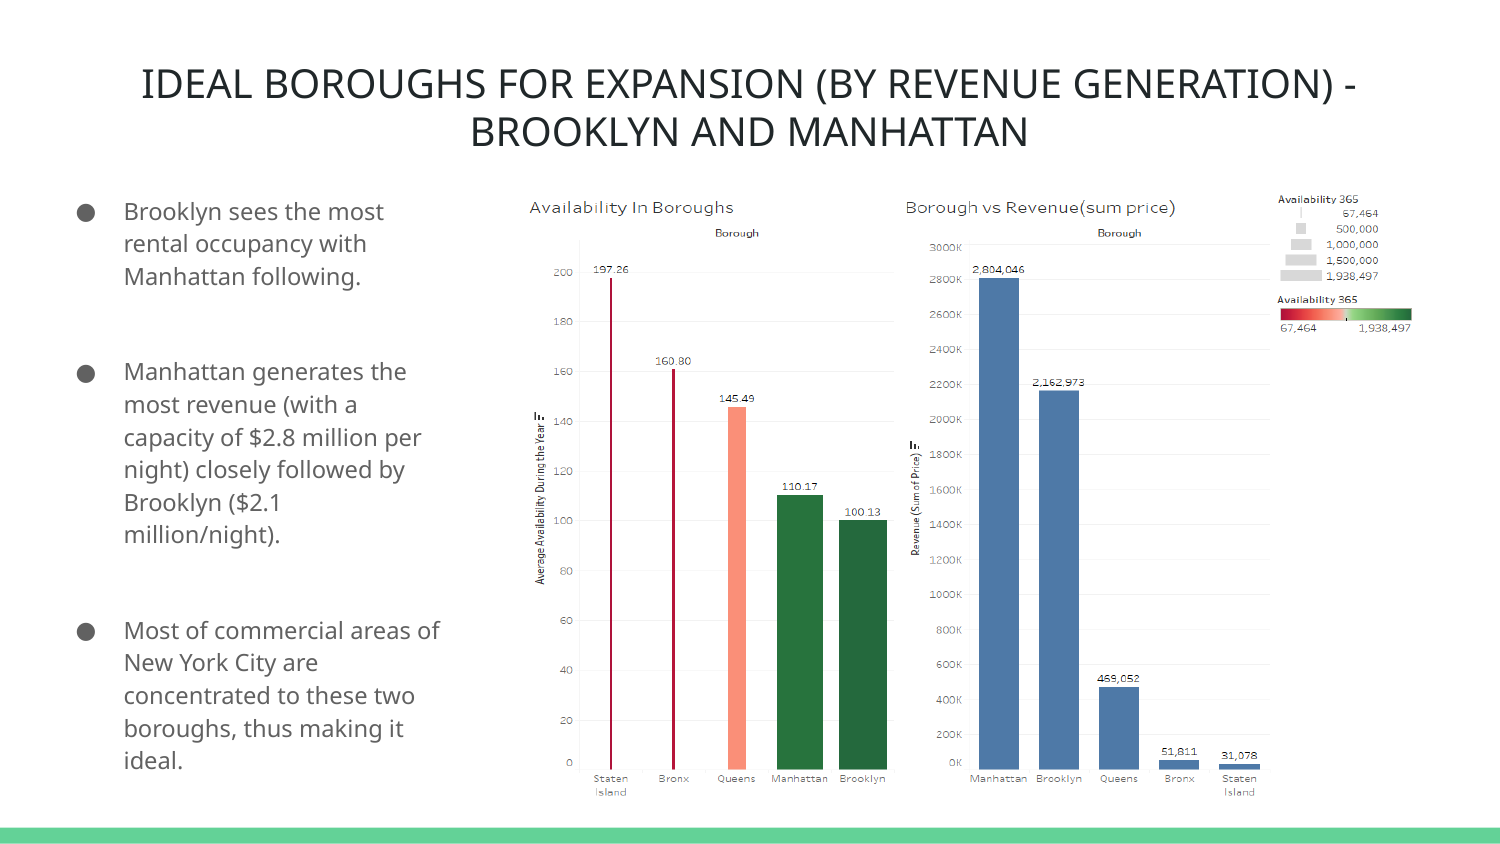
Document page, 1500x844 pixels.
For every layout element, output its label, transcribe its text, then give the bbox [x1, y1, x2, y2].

list Brooklyn sees the most rental occupancy with Manhattan following. Manhattan generates the most revenue (with a capacity of $2.8 million per night) closely followed by Brooklyn ($2.1 million/night). Most of commercial areas of New York City are concentrated to these two boroughs, thus making it ideal. [36, 177, 459, 797]
title IDEAL BOROUGHS FOR EXPANSION (BY REVENUE GENERATION) - BROOKLYN AND MANHATTAN [51, 43, 1449, 178]
picture [514, 181, 1426, 810]
